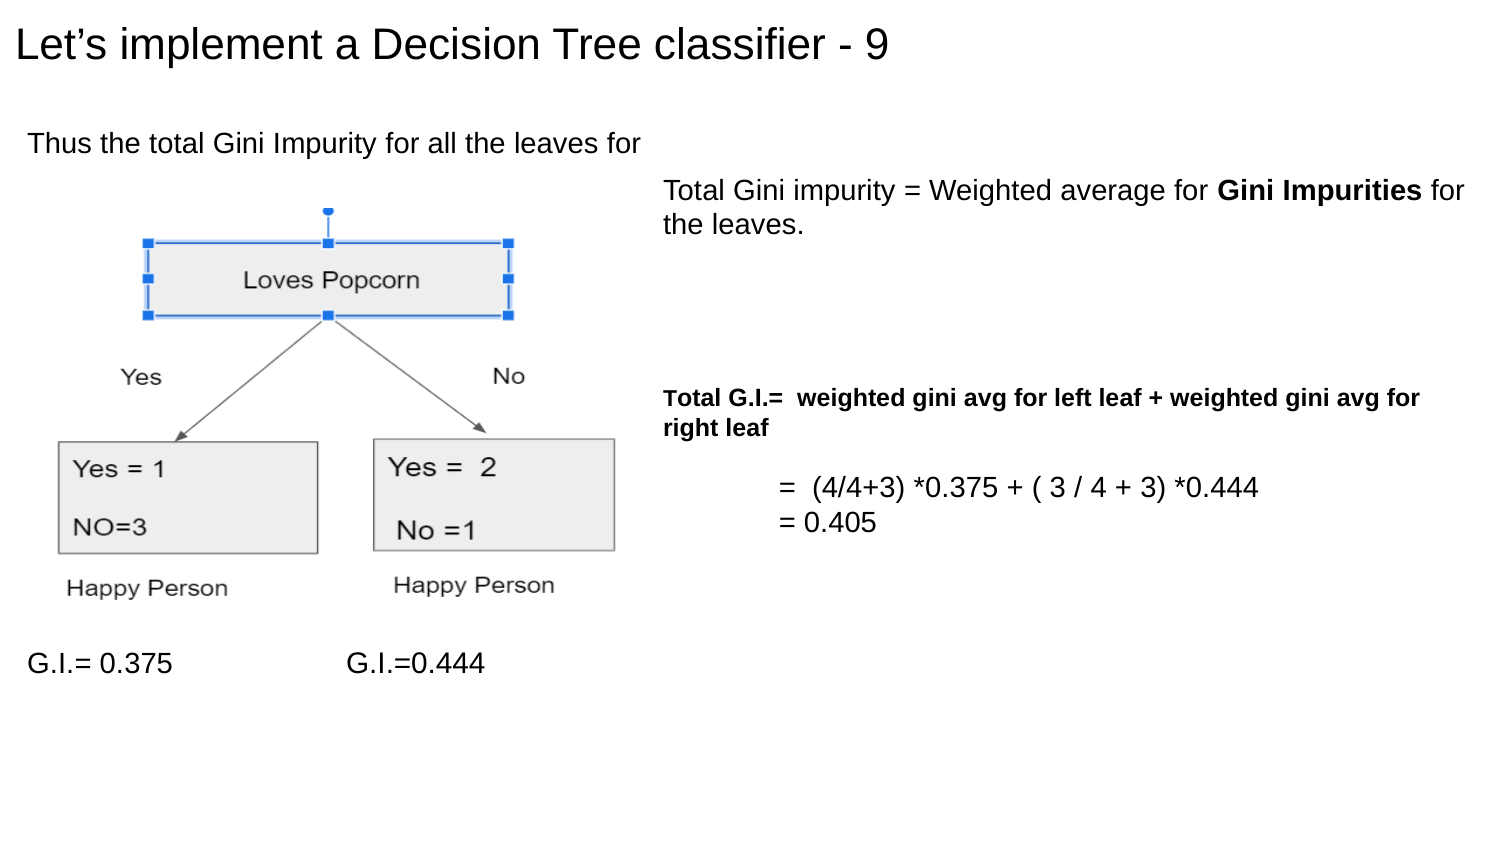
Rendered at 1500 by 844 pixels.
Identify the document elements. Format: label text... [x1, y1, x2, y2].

text_box Thus the total Gini Impurity for all the leaves for [12, 109, 1222, 175]
text_box G.I.=0.444 [330, 643, 627, 695]
picture [28, 208, 627, 638]
text_box Total Gini impurity = Weighted average for Gini Impurities for the leaves. Total G.I.= weighted gini avg for left leaf + weighted gini avg for right leaf = (4/4+3) *0.375 + ( 3 / 4 + 3) *0.444 = 0.405 [648, 155, 1489, 769]
title Let’s implement a Decision Tree classifier - 9 [0, 0, 1398, 94]
text_box G.I.= 0.375 [12, 629, 284, 695]
